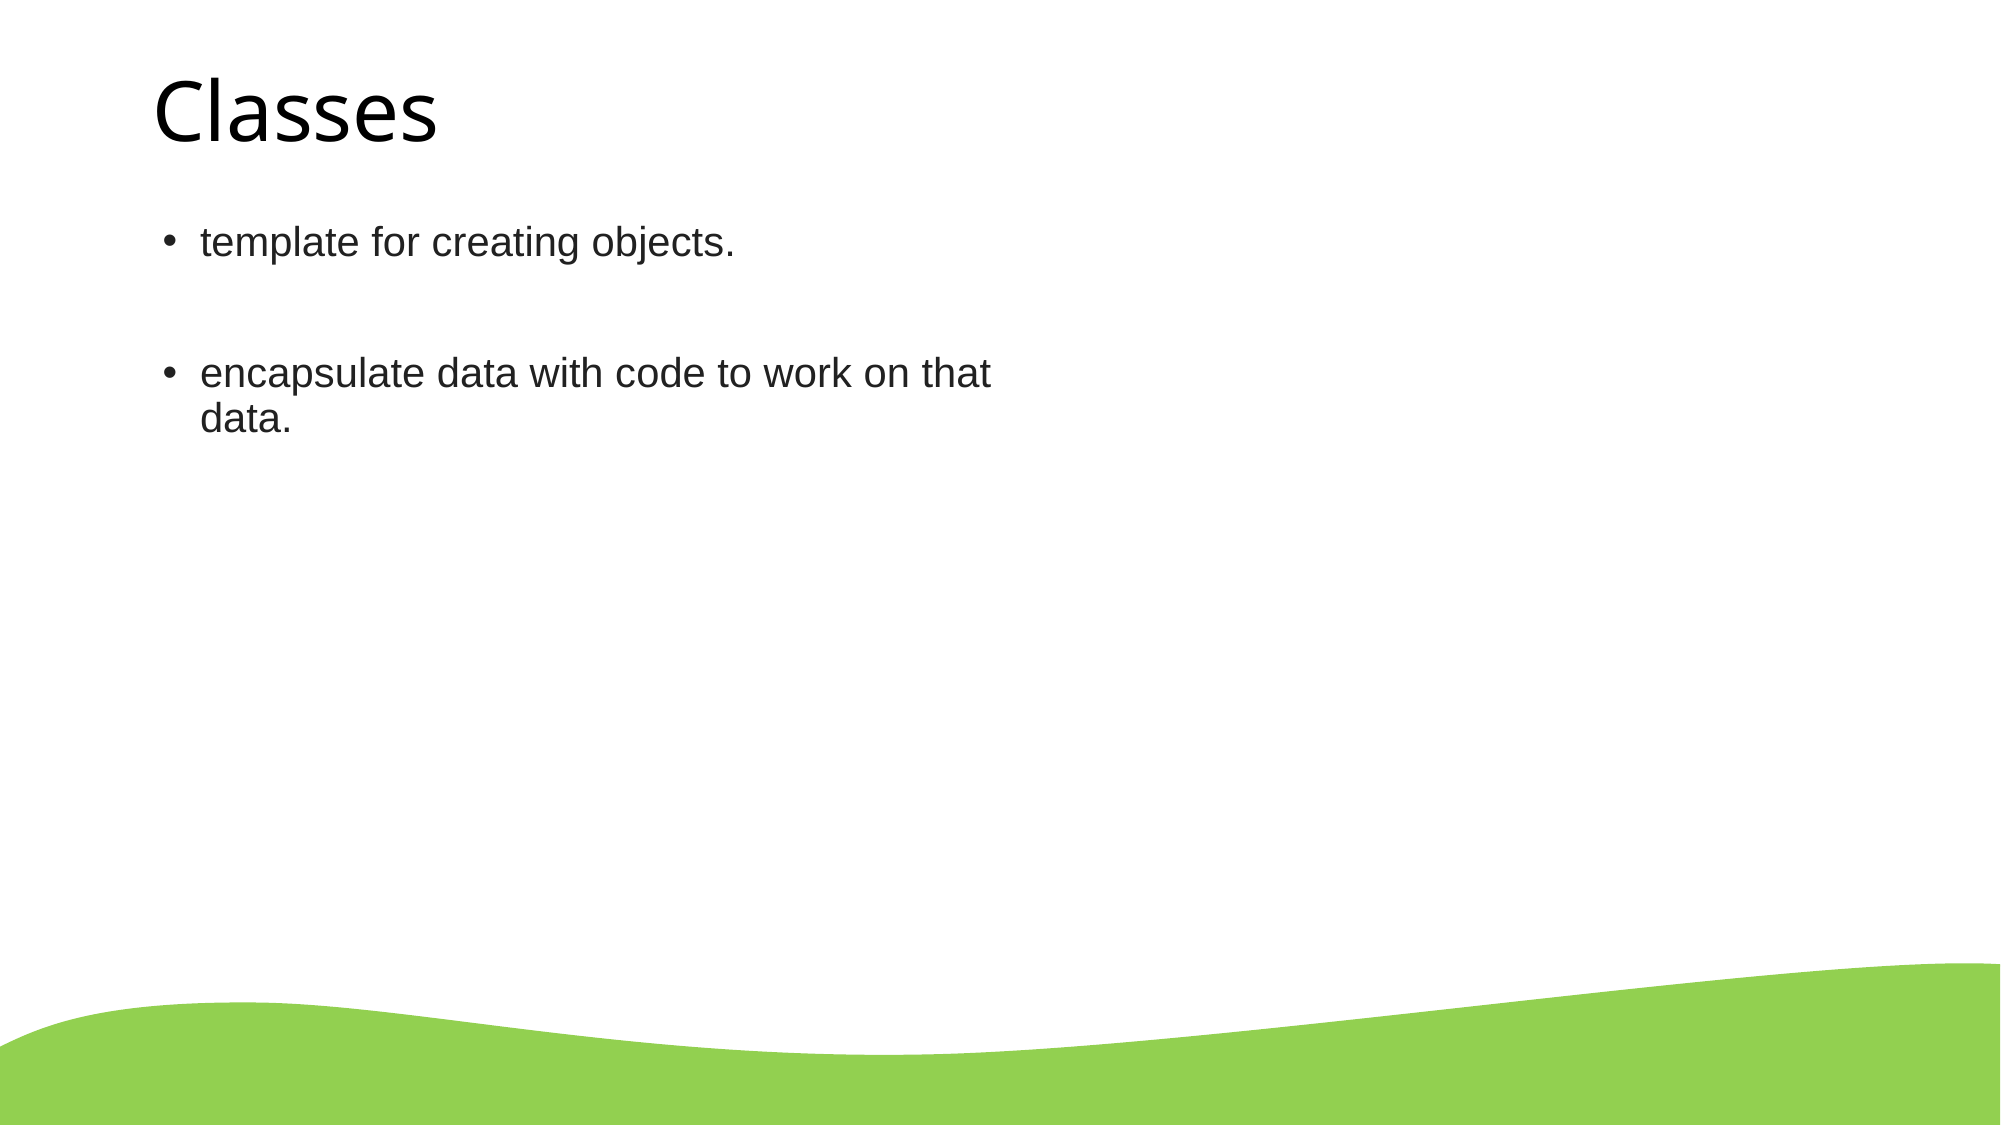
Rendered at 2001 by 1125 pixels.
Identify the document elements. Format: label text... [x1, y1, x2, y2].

title Classes [137, 37, 1763, 193]
list template for creating objects. encapsulate data with code to work on that data. [147, 212, 1091, 1046]
